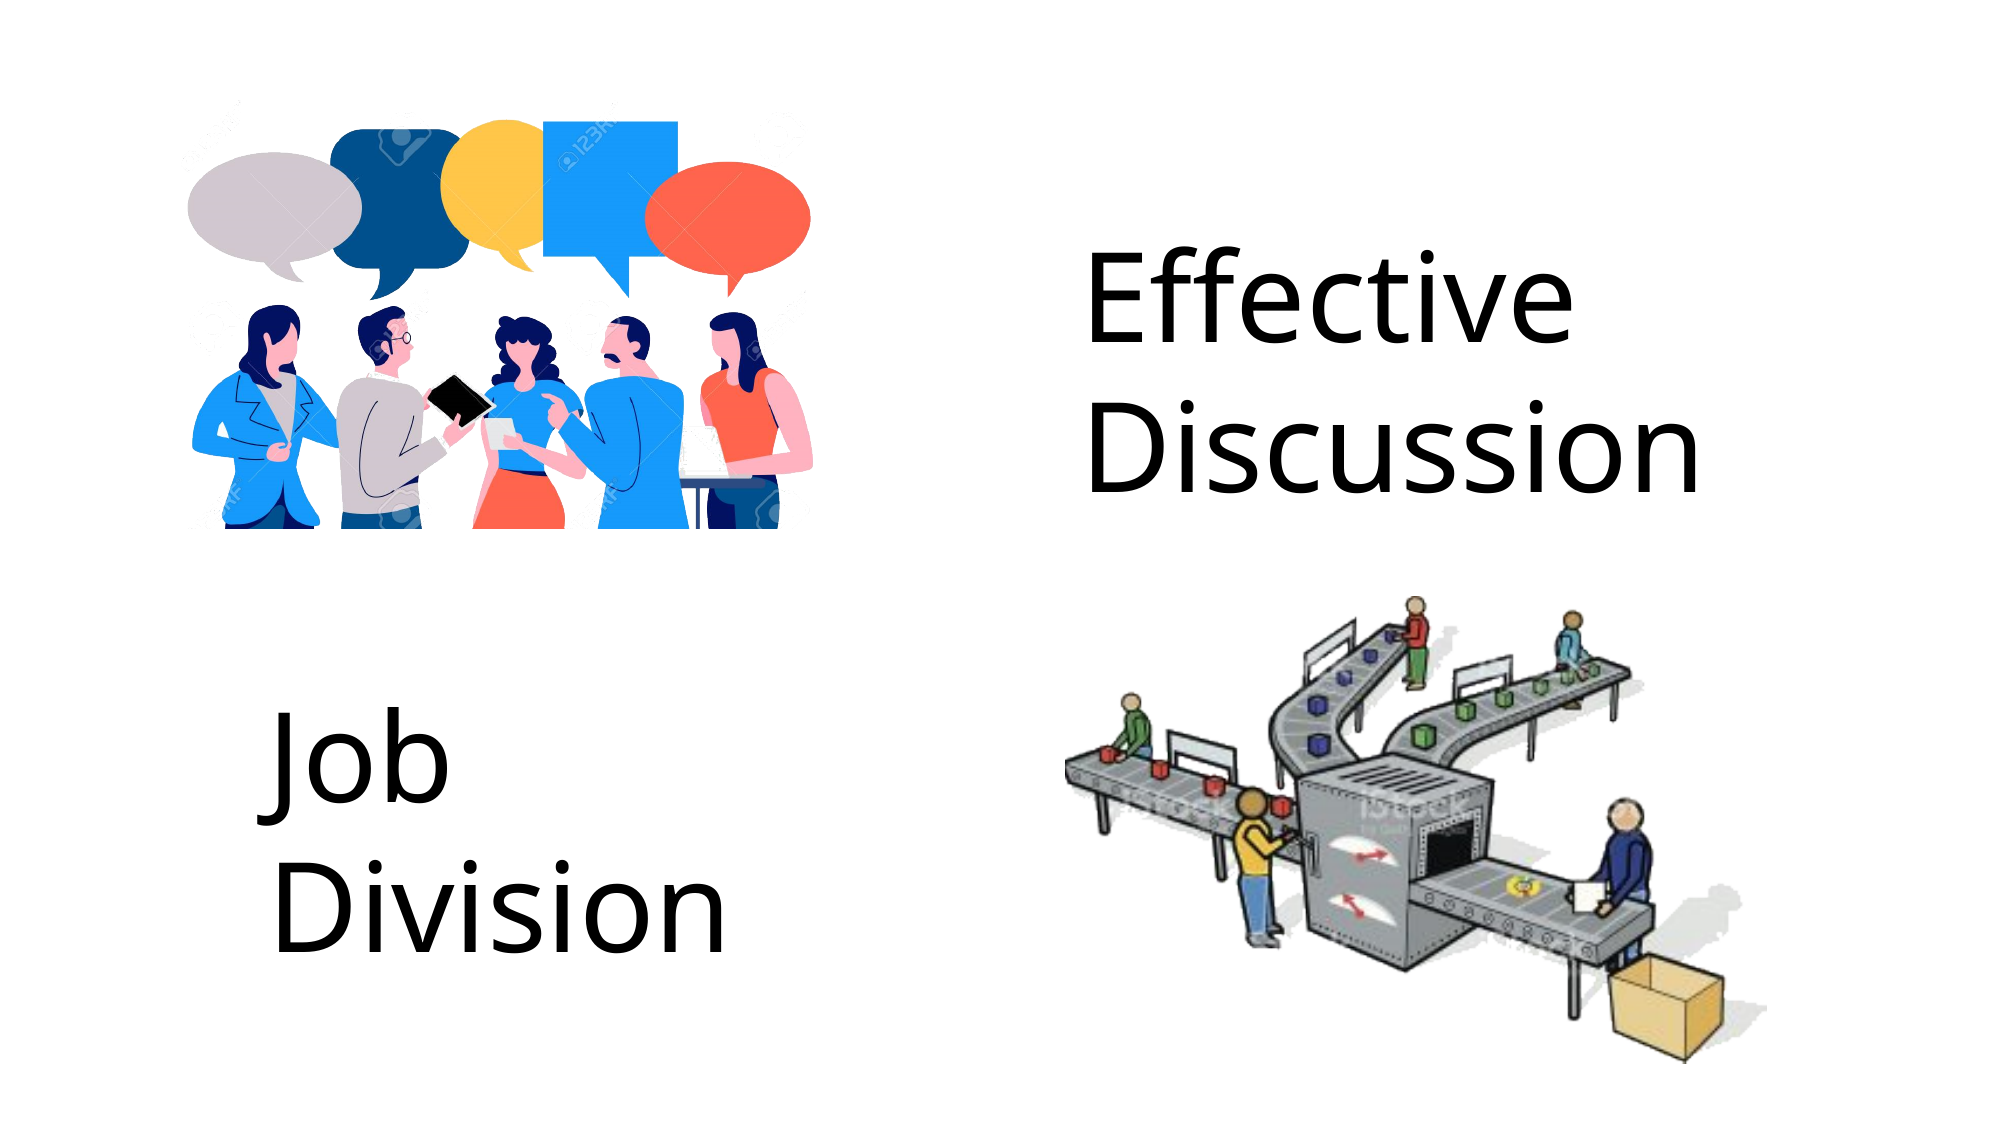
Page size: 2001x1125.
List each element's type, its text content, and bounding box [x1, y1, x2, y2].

picture [1065, 596, 1767, 1064]
text_box Effective Discussion [1065, 210, 1750, 526]
text_box Job Division [253, 669, 790, 985]
picture [161, 84, 828, 529]
